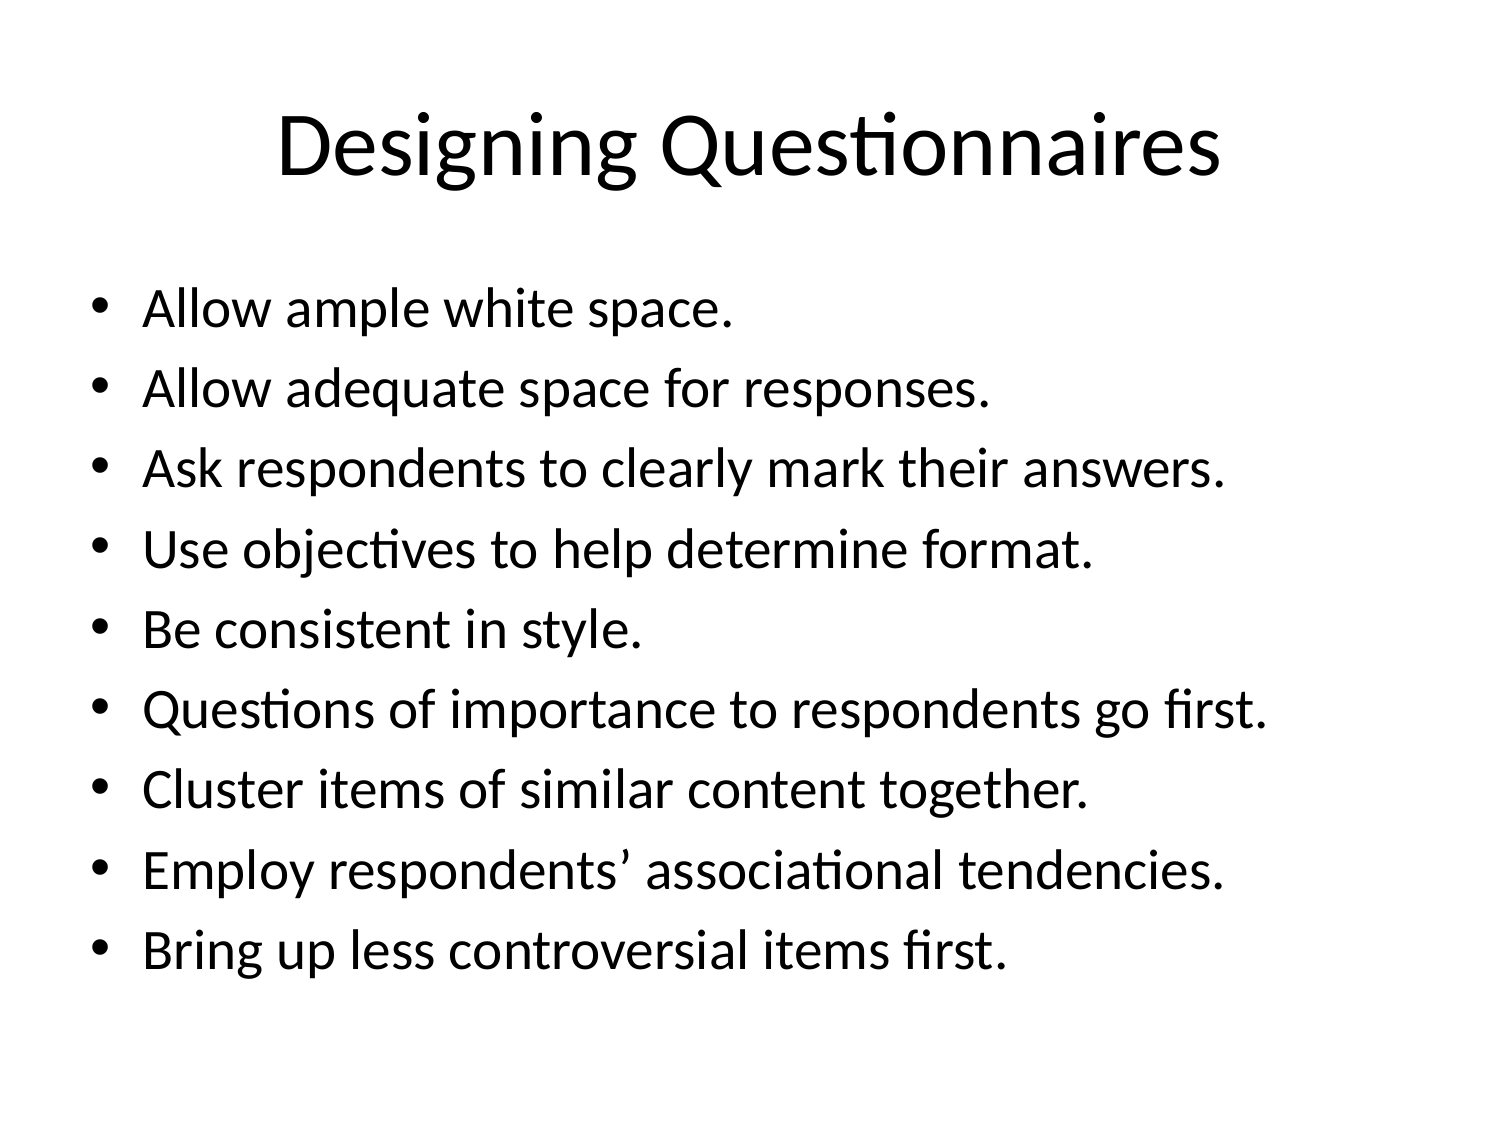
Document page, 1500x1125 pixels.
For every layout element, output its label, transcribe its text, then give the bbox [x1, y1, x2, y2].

list Allow ample white space. Allow adequate space for responses. Ask respondents to clearly mark their answers. Use objectives to help determine format. Be consistent in style. Questions of importance to respondents go first. Cluster items of similar content together. Employ respondents’ associational tendencies. Bring up less controversial items first. [75, 262, 1425, 1005]
title Designing Questionnaires [75, 45, 1425, 233]
